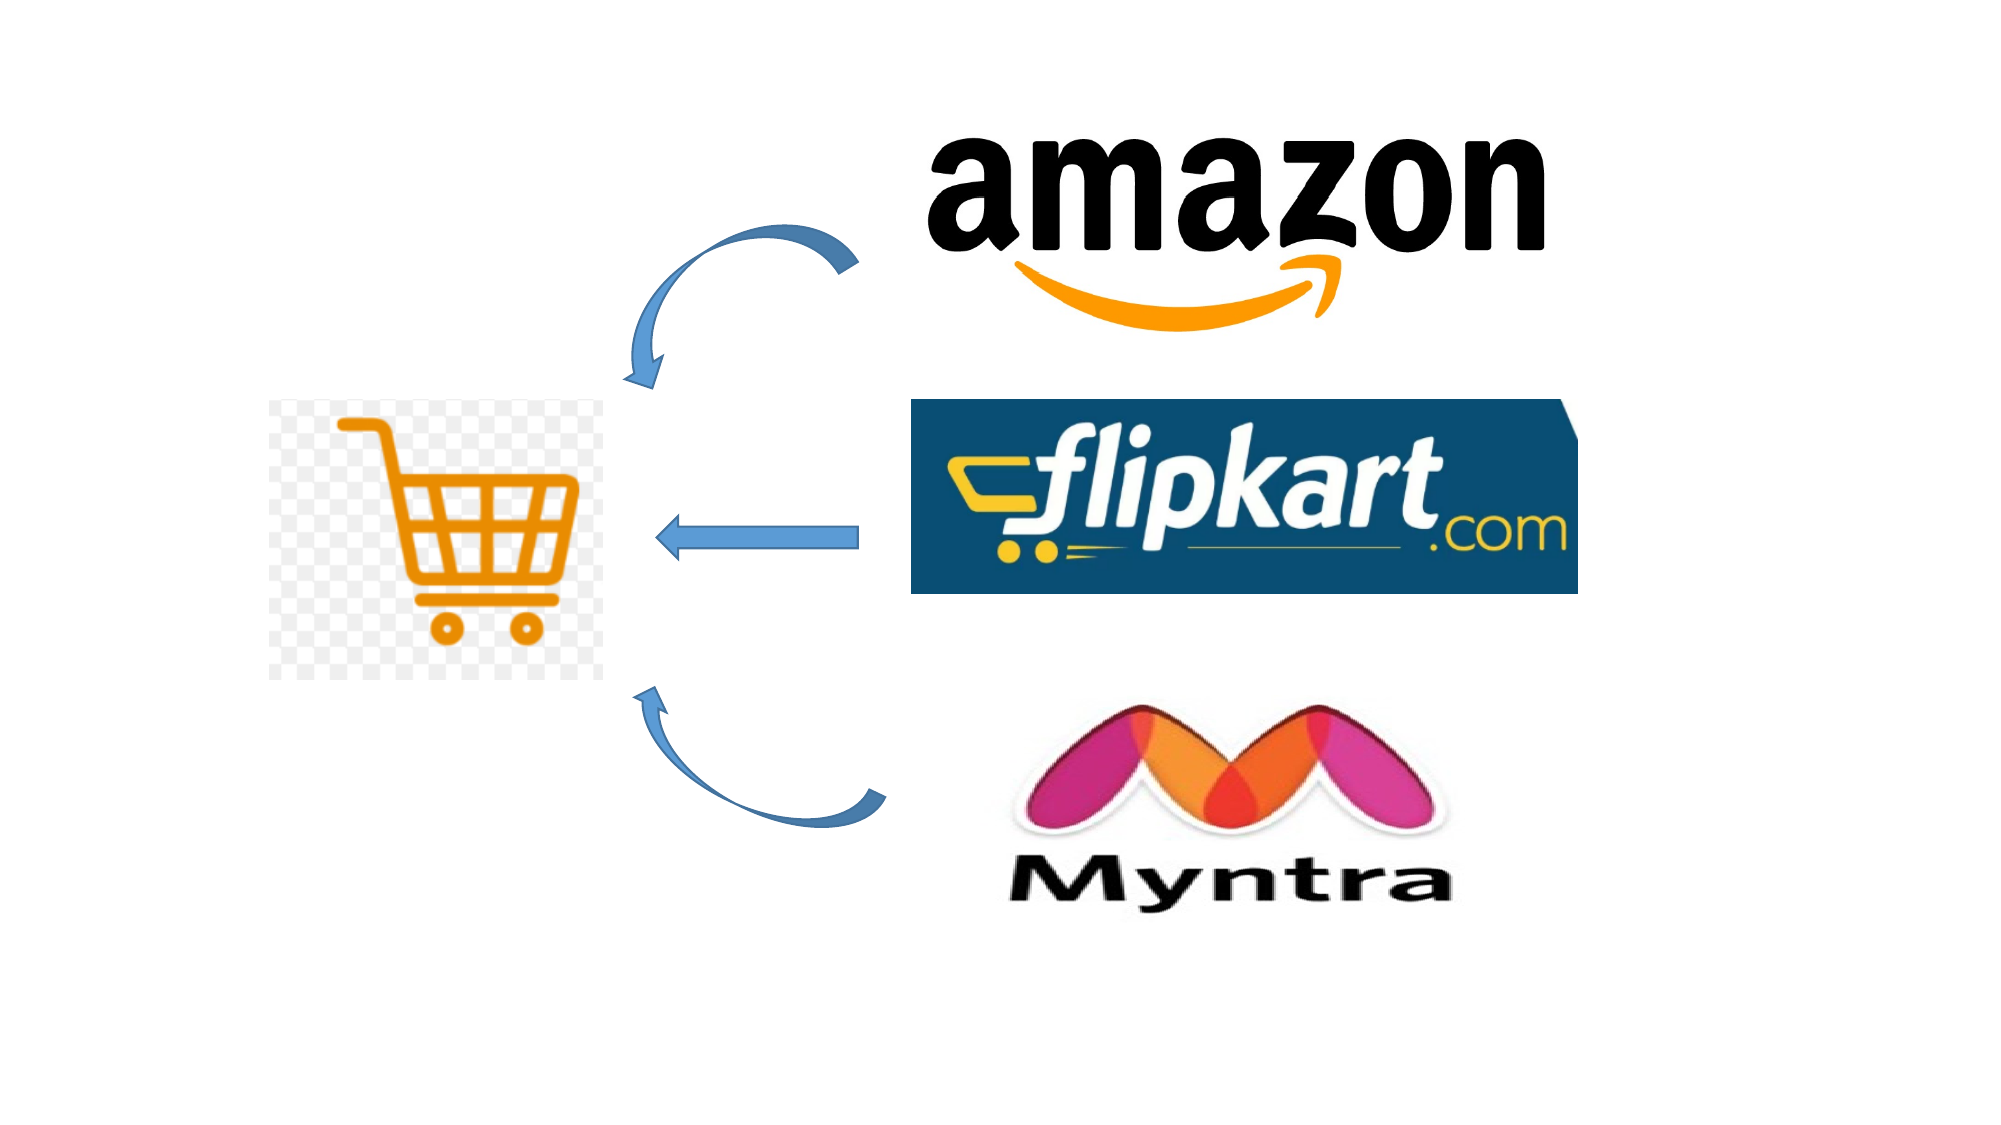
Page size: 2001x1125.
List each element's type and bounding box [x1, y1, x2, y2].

picture [269, 399, 603, 680]
text_box [632, 685, 887, 828]
picture [911, 399, 1578, 594]
text_box [655, 513, 859, 562]
picture [911, 122, 1578, 349]
text_box [622, 224, 860, 390]
picture [911, 695, 1578, 923]
